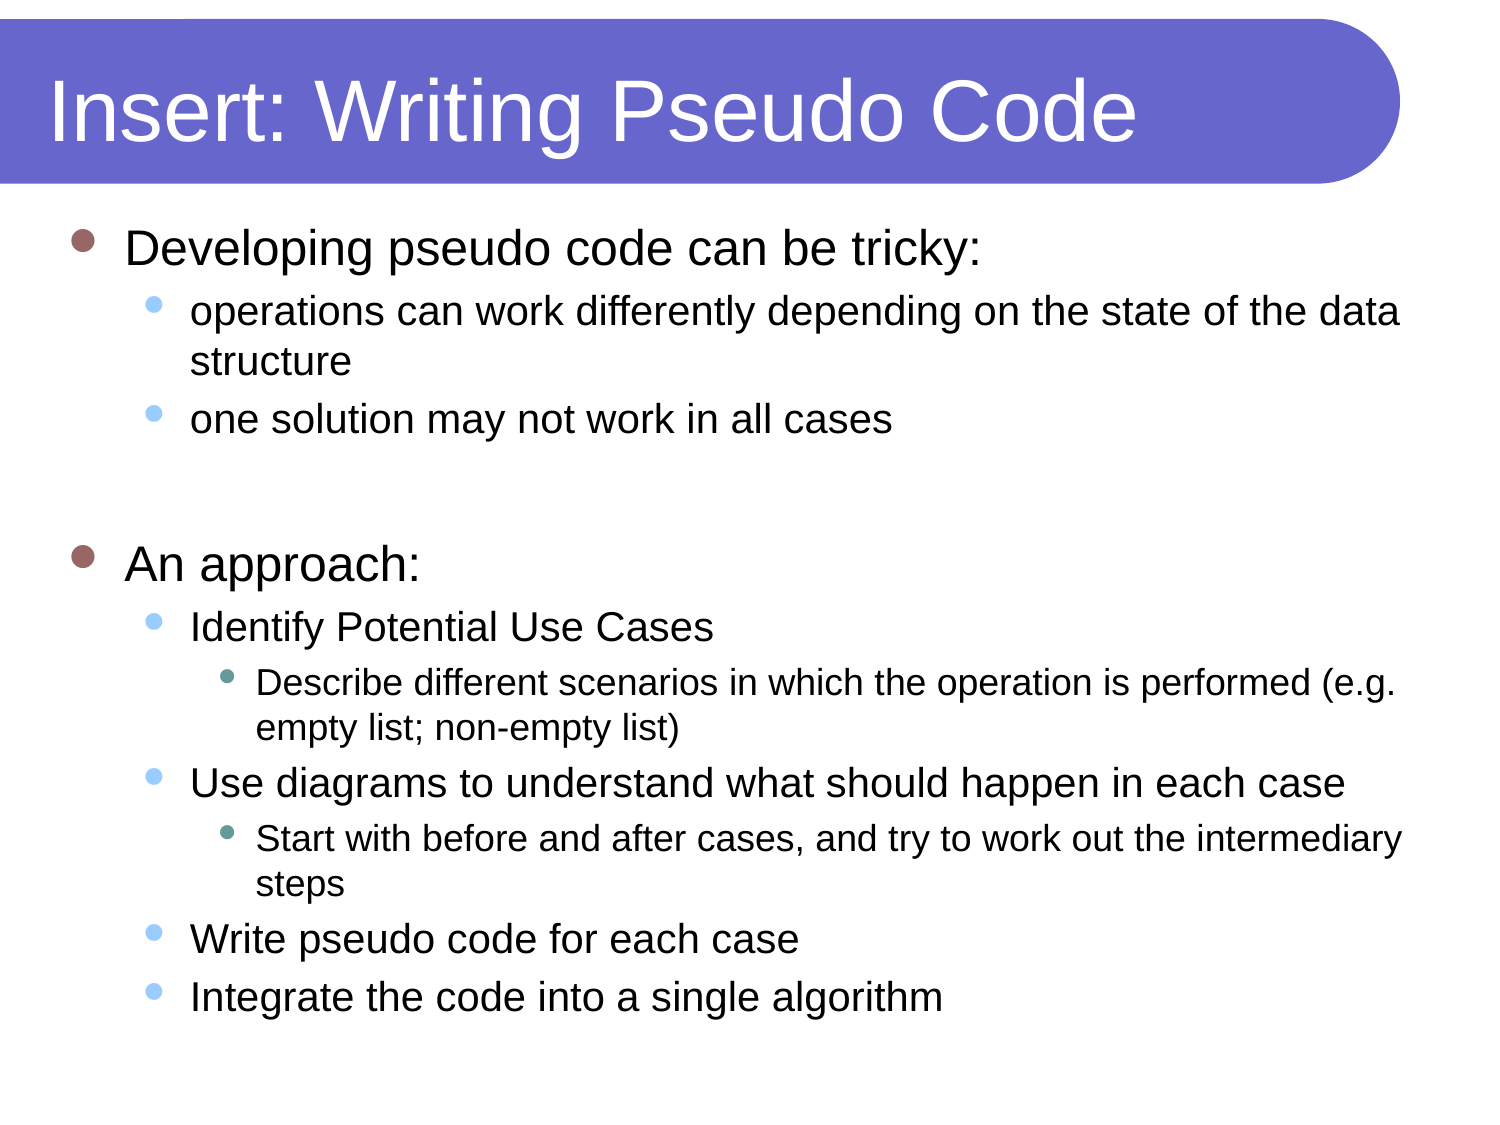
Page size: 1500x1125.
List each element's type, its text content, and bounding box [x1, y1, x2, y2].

title Insert: Writing Pseudo Code [32, 31, 1347, 182]
list Developing pseudo code can be tricky: operations can work differently depending on the state of the data structure one solution may not work in all cases An approach: Identify Potential Use Cases Describe different scenarios in which the operation is performed (e.g. empty list; non-empty list) Use diagrams to understand what should happen in each case Start with before and after cases, and try to work out the intermediary steps Write pseudo code for each case Integrate the code into a single algorithm [53, 208, 1447, 1071]
